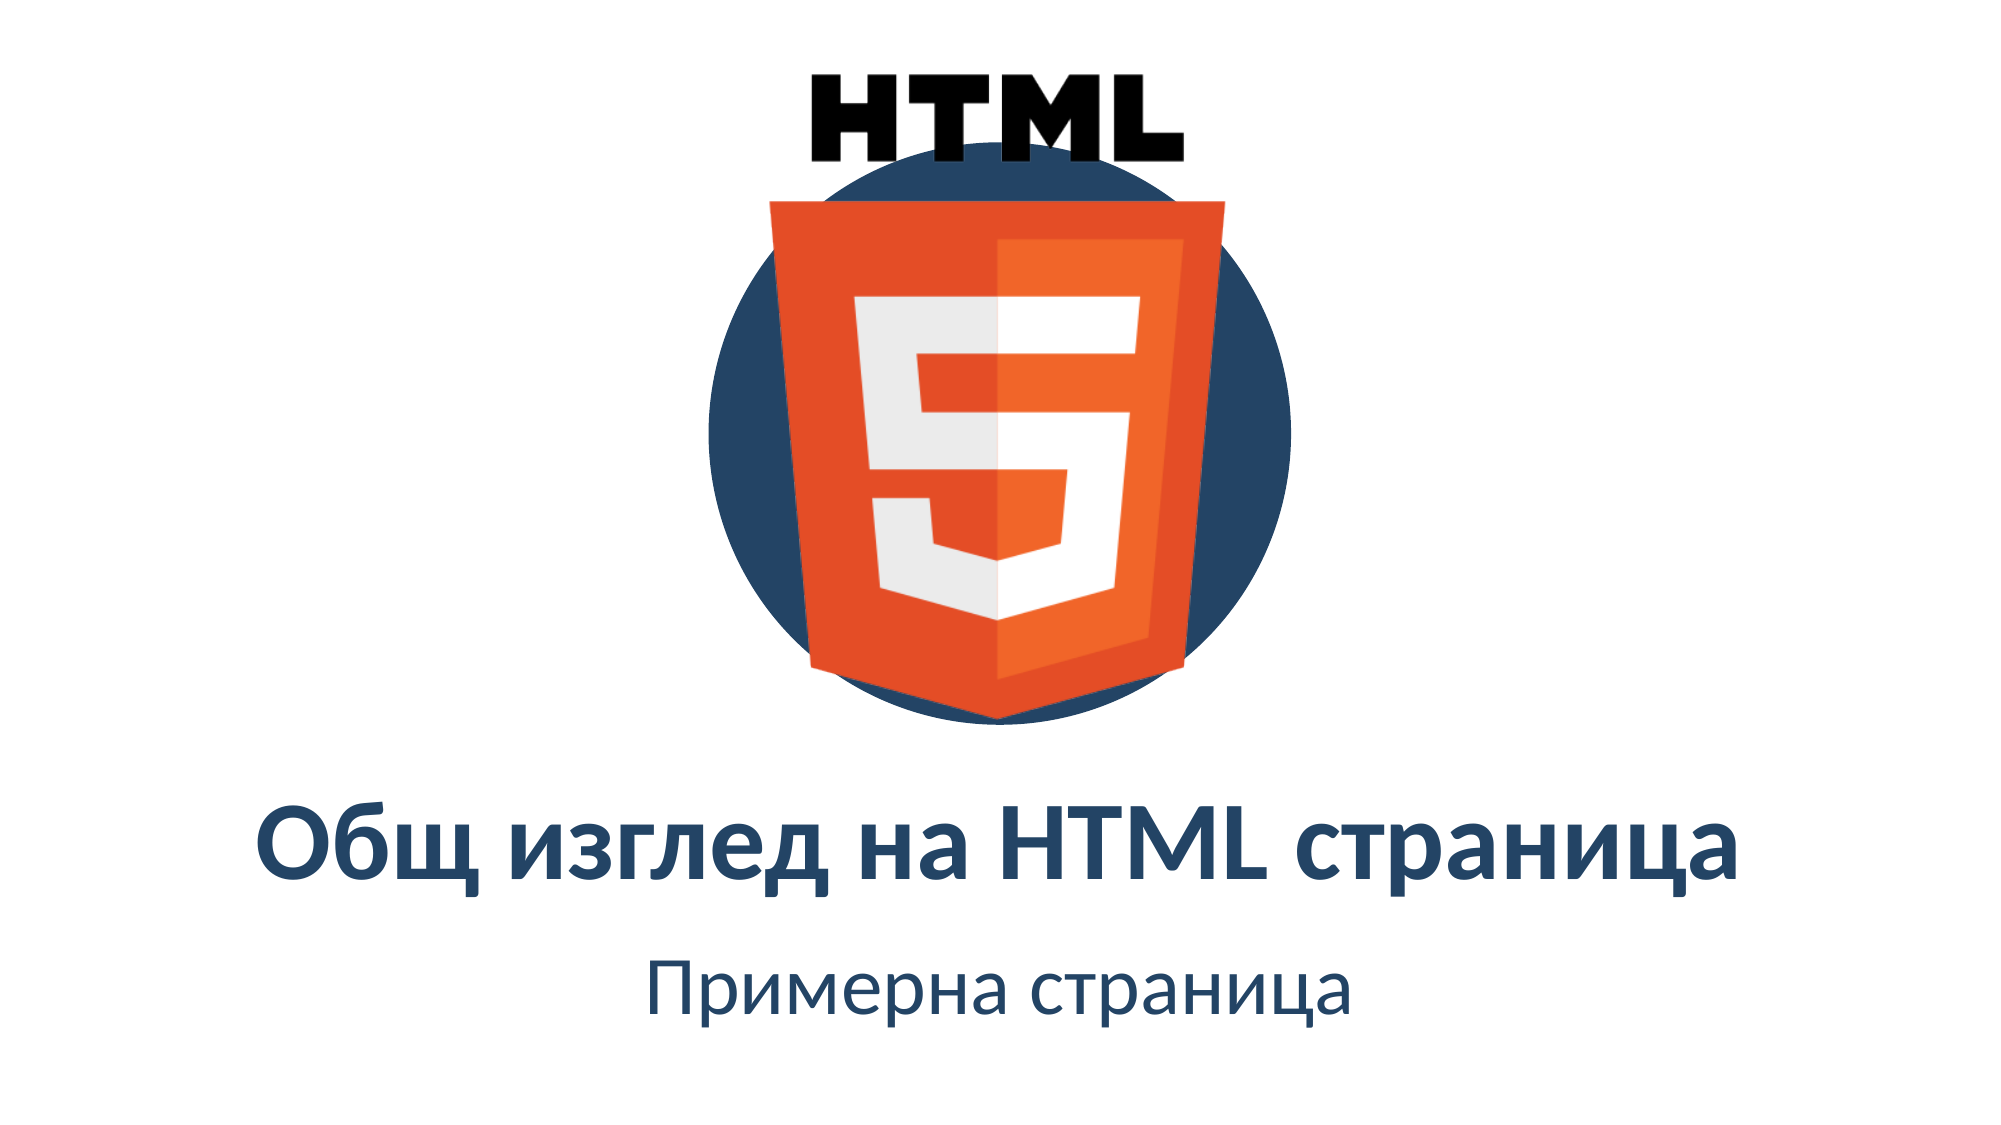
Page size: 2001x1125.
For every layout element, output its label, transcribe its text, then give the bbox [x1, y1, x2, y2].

subtitle Примерна страница [100, 916, 1899, 1043]
picture [674, 74, 1321, 721]
title Общ изглед на HTML страница [100, 771, 1899, 898]
